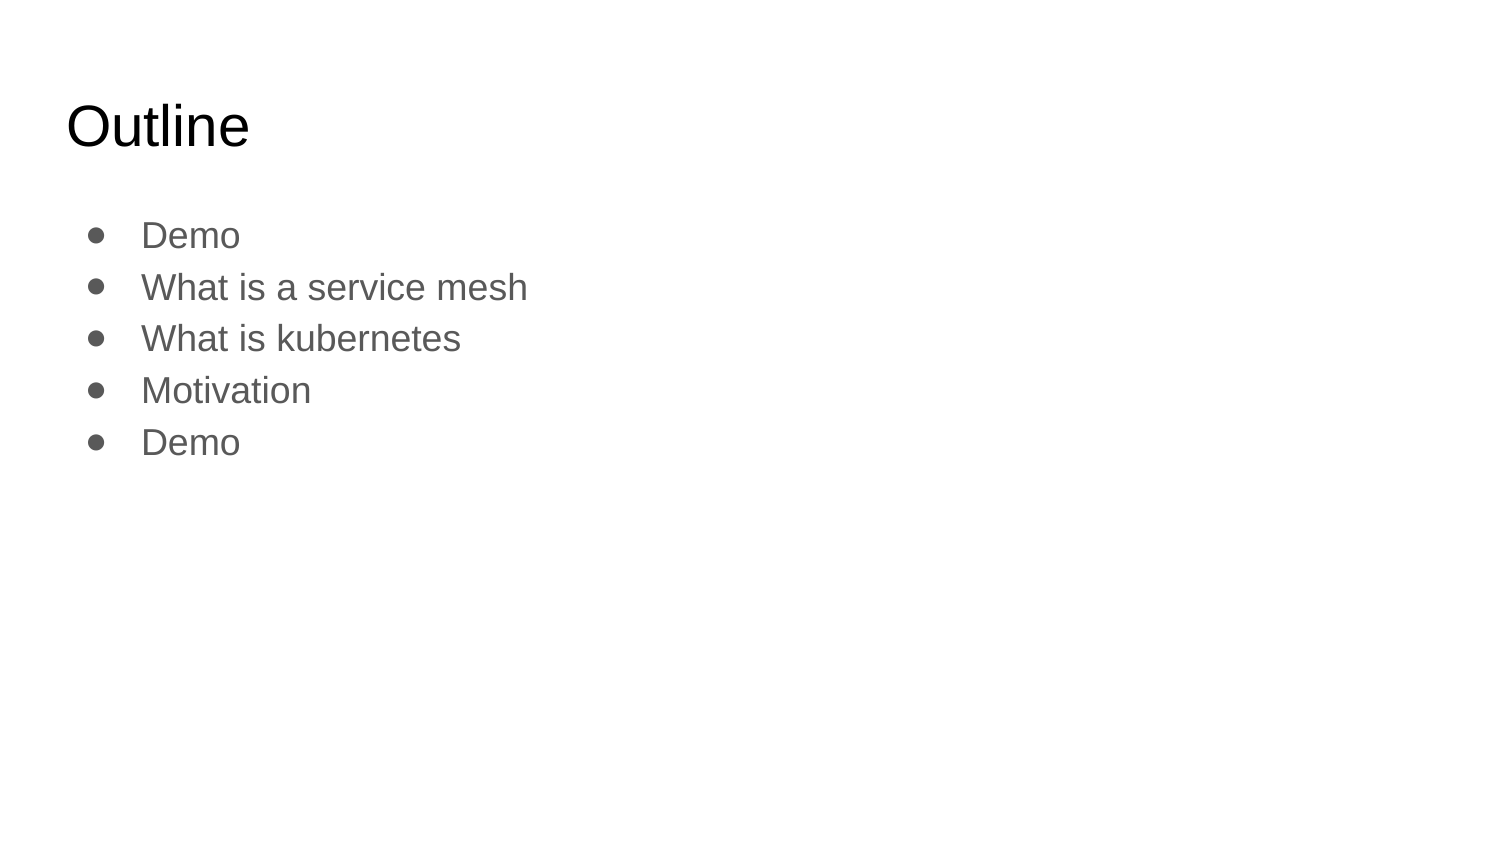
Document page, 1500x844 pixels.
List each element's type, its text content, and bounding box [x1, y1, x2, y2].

list Demo What is a service mesh What is kubernetes Motivation Demo [51, 189, 1449, 750]
title Outline [51, 72, 1449, 167]
